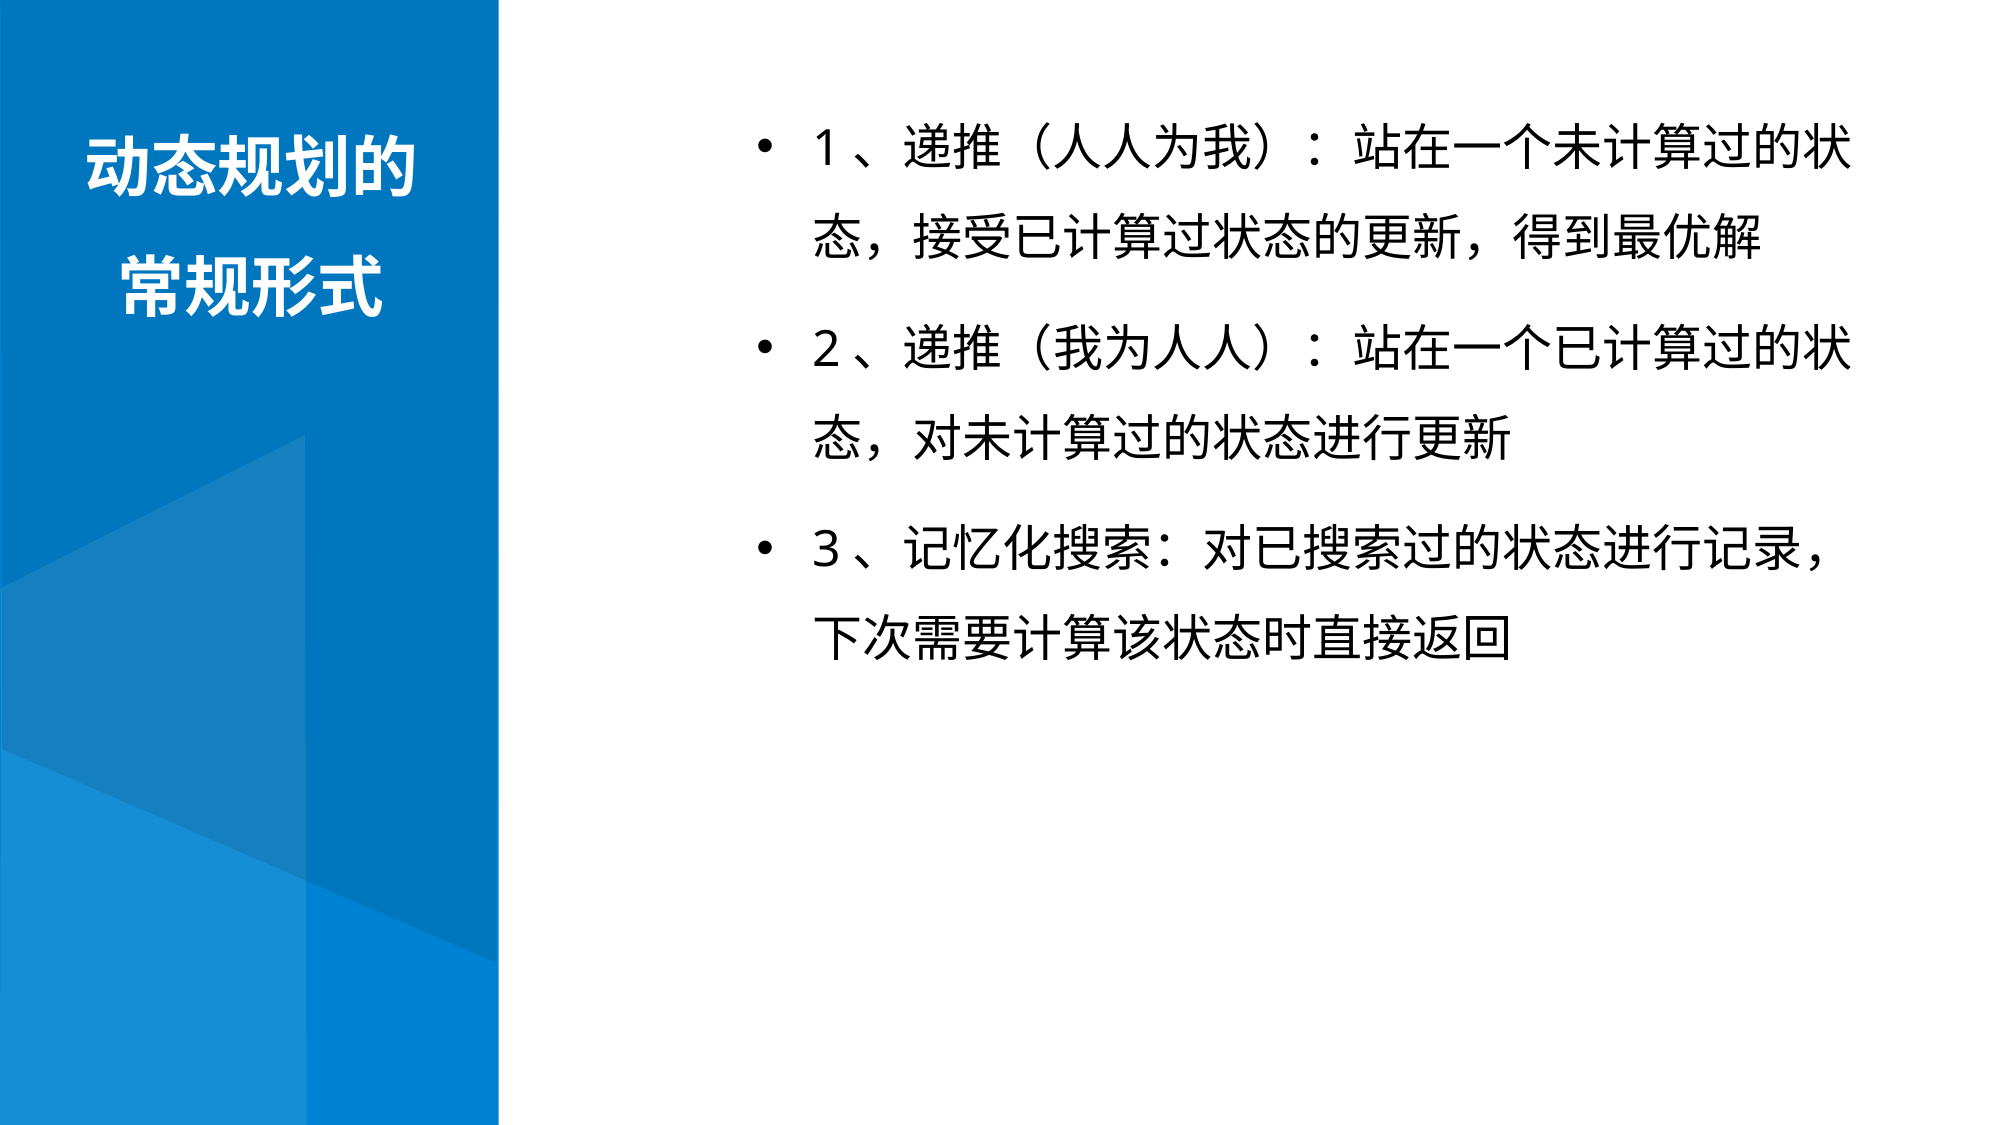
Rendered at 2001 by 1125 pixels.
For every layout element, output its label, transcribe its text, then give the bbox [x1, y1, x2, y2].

list 动态规划的常规形式 [42, 77, 460, 1043]
text_box 1、递推（人人为我）：站在一个未计算过的状态，接受已计算过状态的更新，得到最优解 2、递推（我为人人）：站在一个已计算过的状态，对未计算过的状态进行更新 3、记忆化搜索：对已搜索过的状态进行记录，下次需要计算该状态时直接返回 [741, 77, 1907, 1031]
